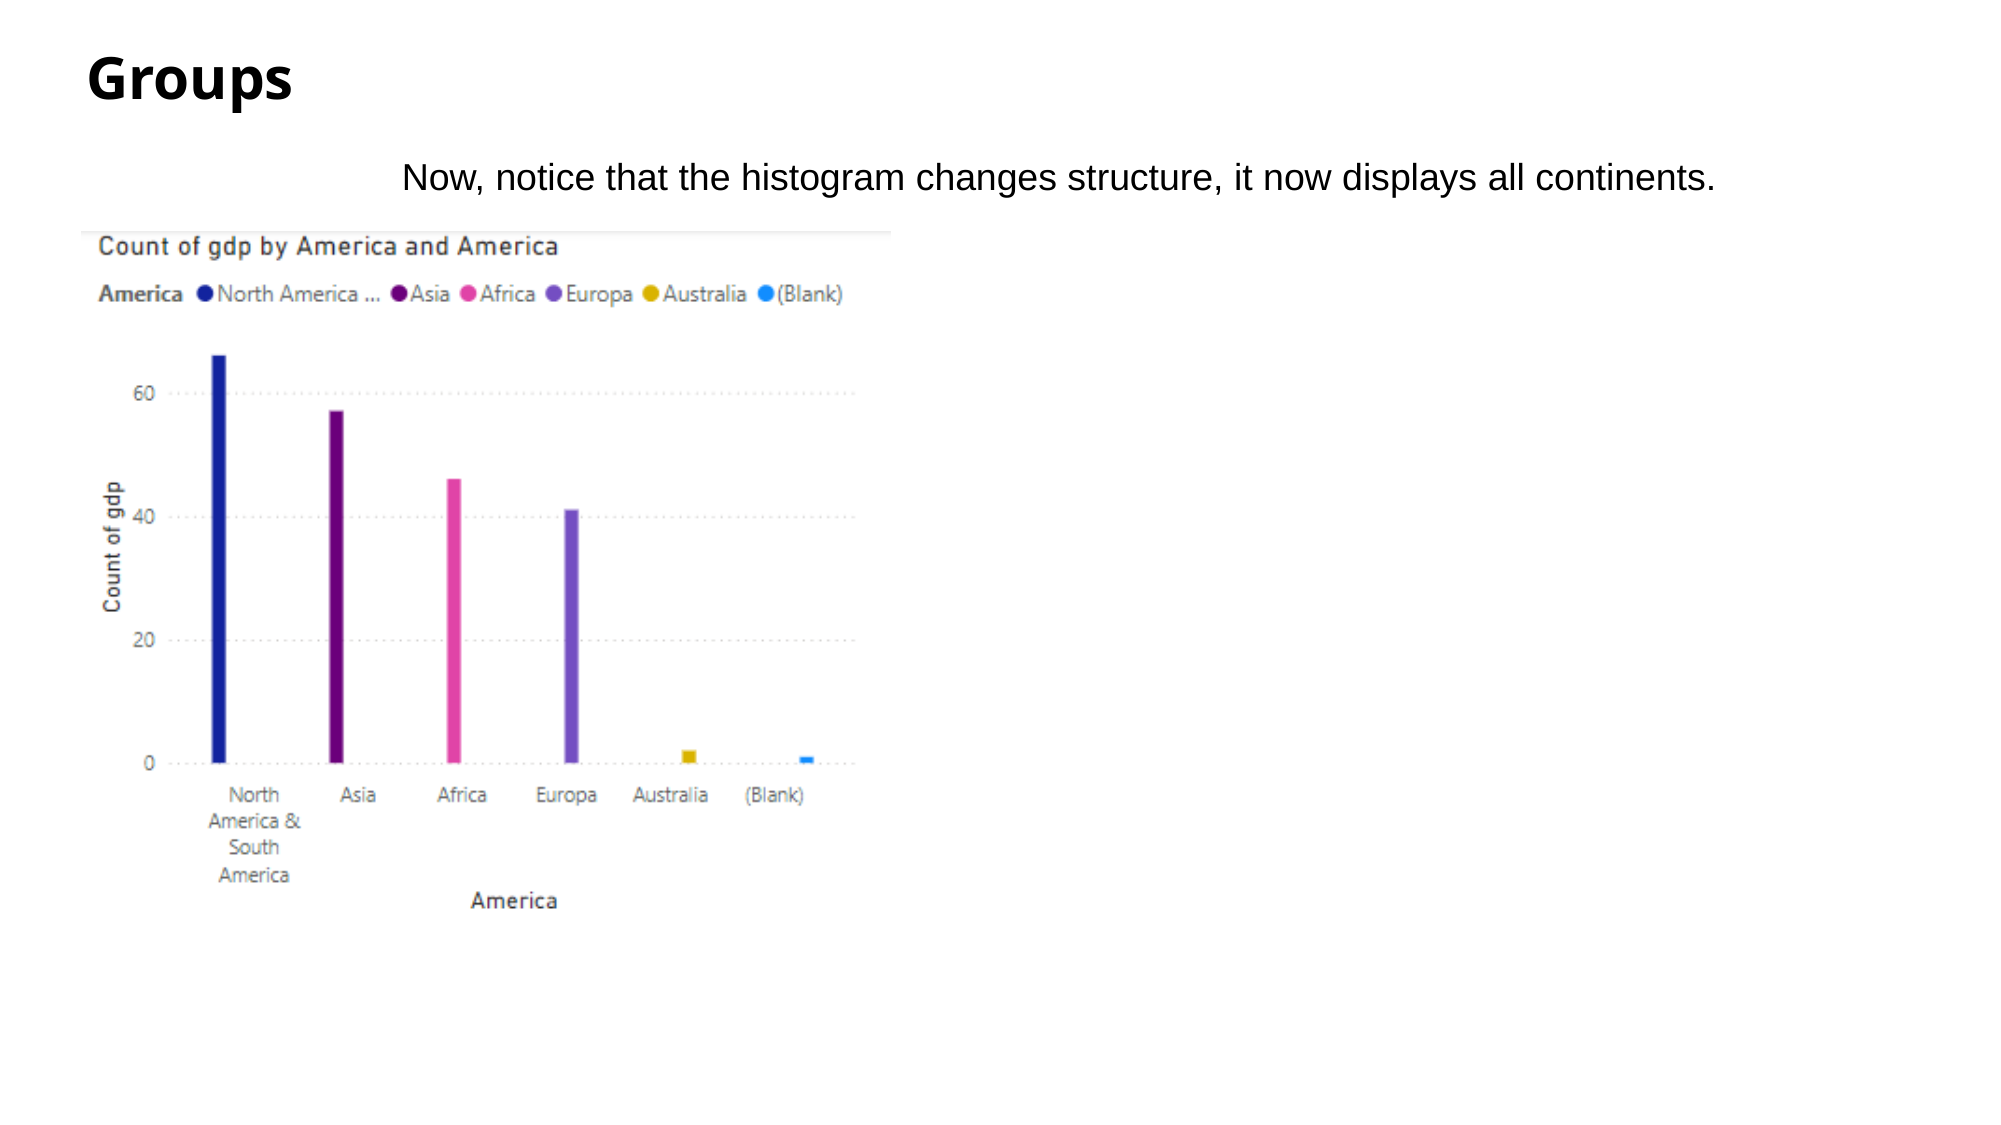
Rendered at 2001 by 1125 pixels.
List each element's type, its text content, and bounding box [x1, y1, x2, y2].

text_box Groups [71, 33, 309, 119]
picture [81, 231, 891, 935]
text_box Now, notice that the histogram changes structure, it now displays all continents. [386, 145, 1733, 206]
